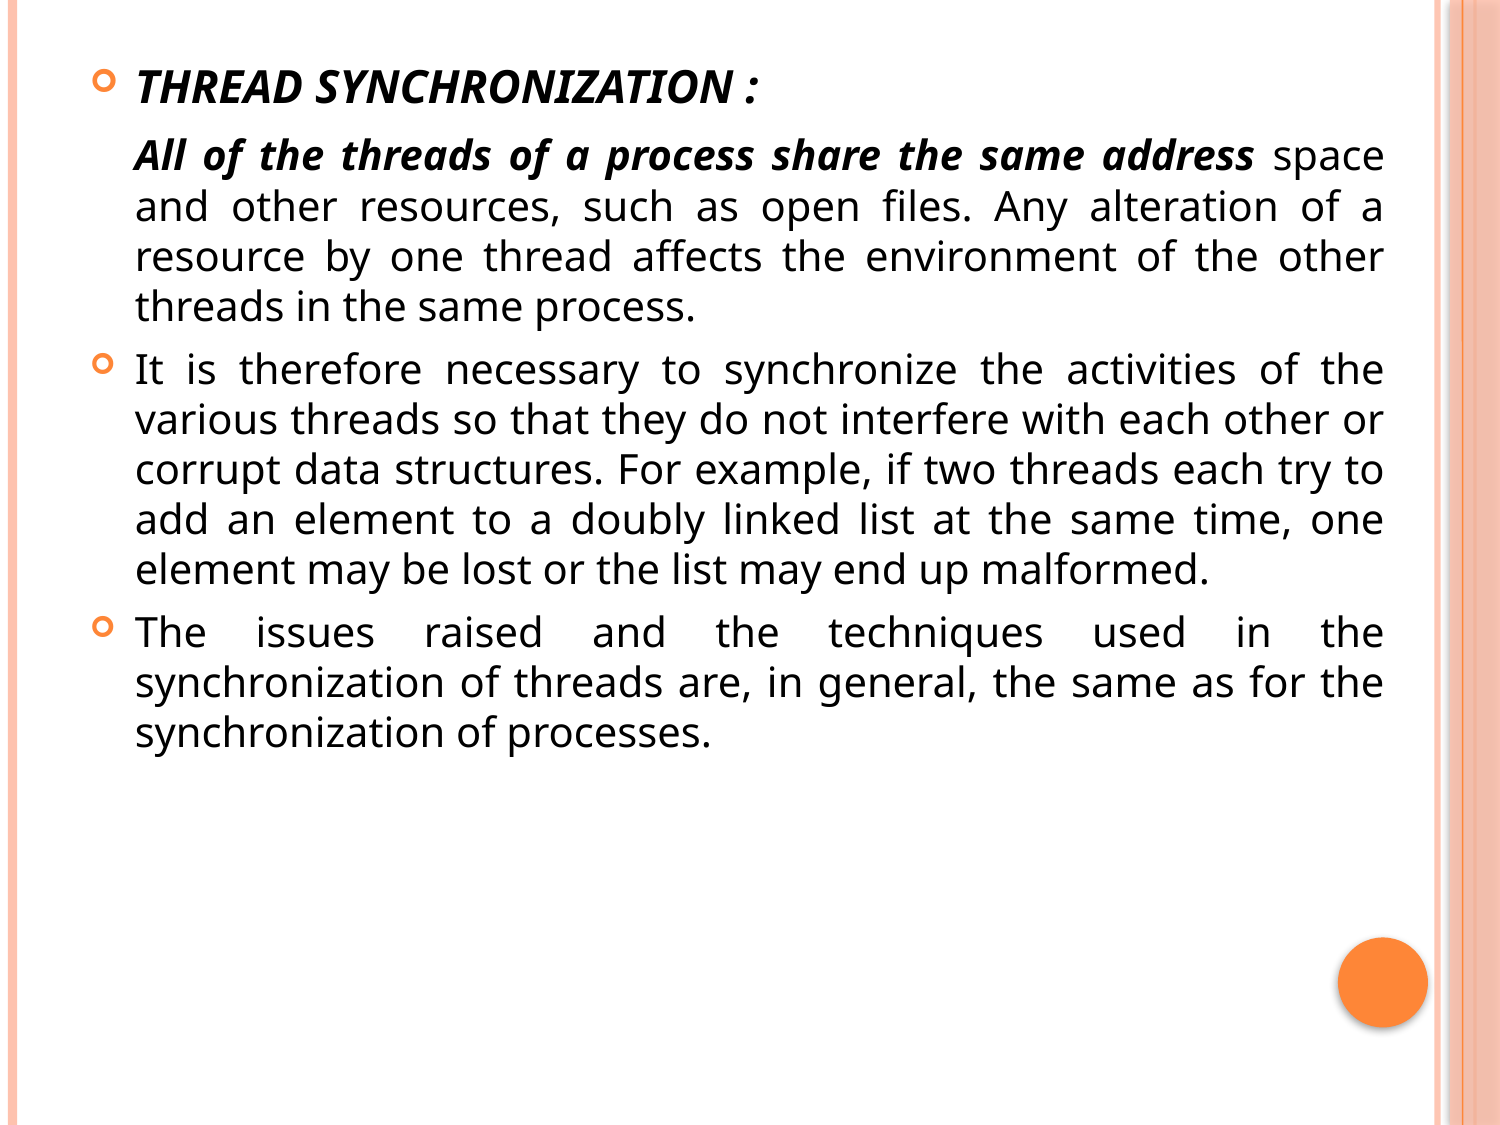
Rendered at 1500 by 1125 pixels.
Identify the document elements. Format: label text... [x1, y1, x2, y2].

list THREAD SYNCHRONIZATION : All of the threads of a process share the same address space and other resources, such as open files. Any alteration of a resource by one thread affects the environment of the other threads in the same process. It is therefore necessary to synchronize the activities of the various threads so that they do not interfere with each other or corrupt data structures. For example, if two threads each try to add an element to a doubly linked list at the same time, one element may be lost or the list may end up malformed. The issues raised and the techniques used in the synchronization of threads are, in general, the same as for the synchronization of processes. [75, 50, 1400, 950]
